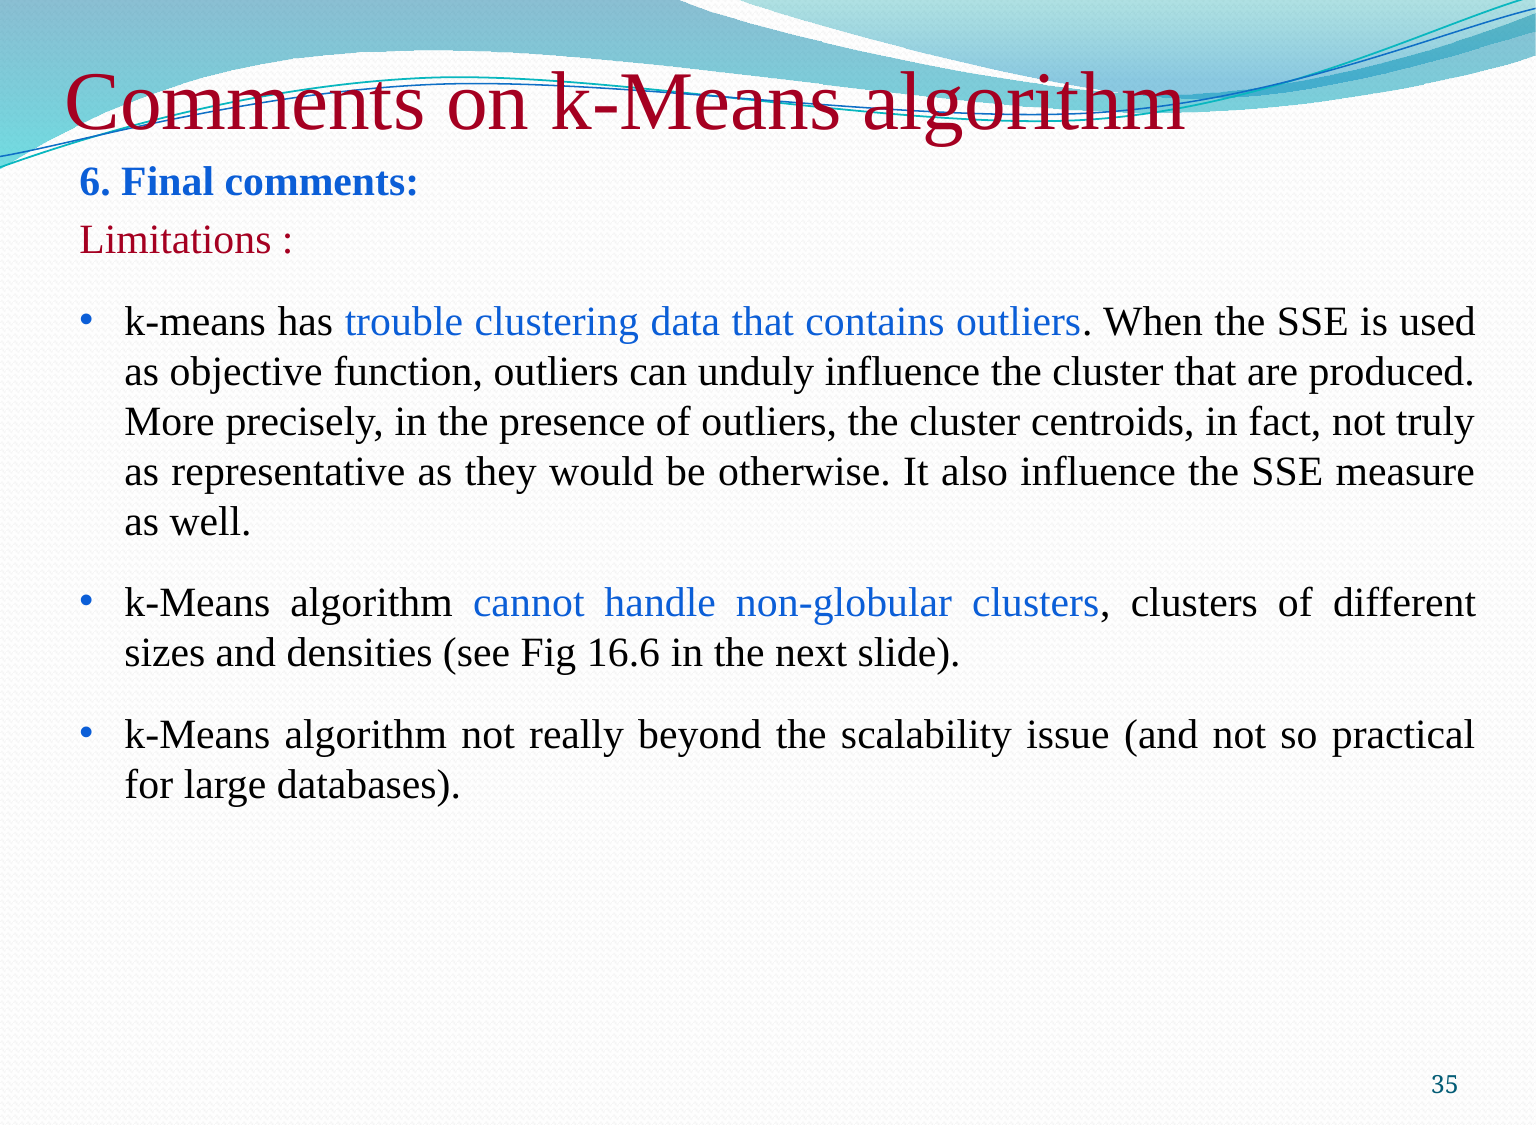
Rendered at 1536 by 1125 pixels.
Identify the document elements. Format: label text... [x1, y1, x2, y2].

title Comments on k-Means algorithm [64, 20, 1447, 146]
list 6. Final comments: Limitations : k-means has trouble clustering data that contains outliers. When the SSE is used as objective function, outliers can unduly influence the cluster that are produced. More precisely, in the presence of outliers, the cluster centroids, in fact, not truly as representative as they would be otherwise. It also influence the SSE measure as well. k-Means algorithm cannot handle non-globular clusters, clusters of different sizes and densities (see Fig 16.6 in the next slide). k-Means algorithm not really beyond the scalability issue (and not so practical for large databases). [64, 146, 1492, 1018]
slide_number 35 [1330, 1042, 1459, 1103]
